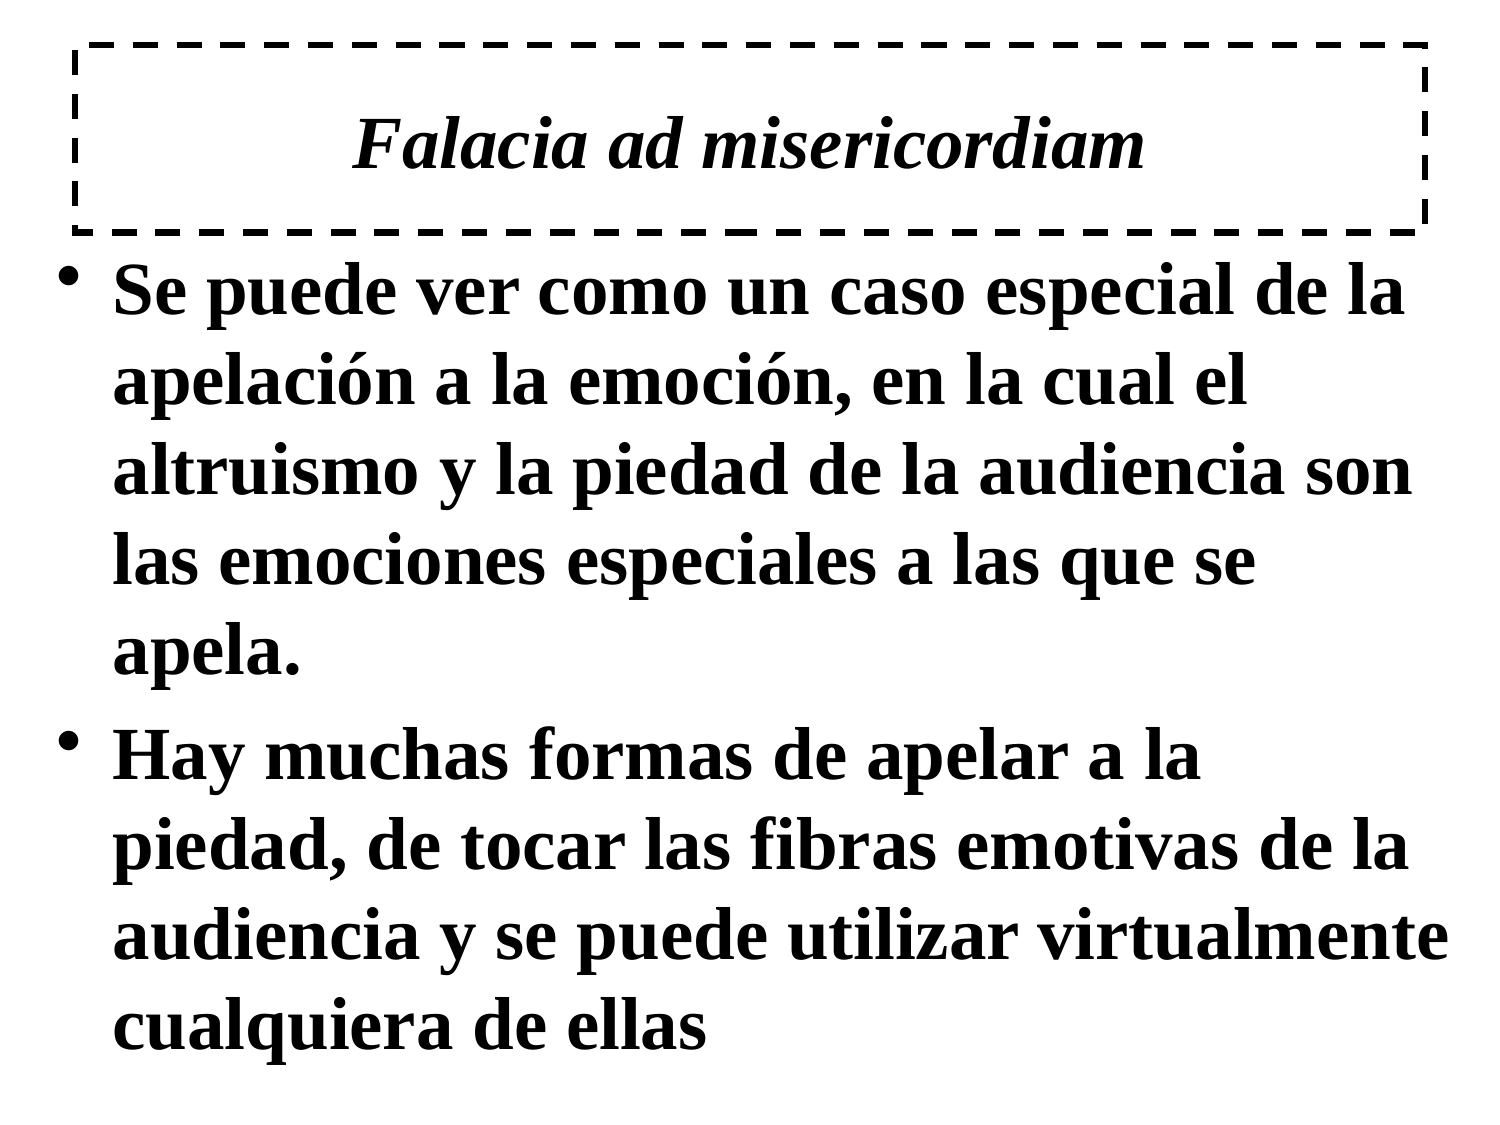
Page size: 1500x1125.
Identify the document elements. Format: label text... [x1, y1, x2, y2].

list Se puede ver como un caso especial de la apelación a la emoción, en la cual el altruismo y la piedad de la audiencia son las emociones especiales a las que se apela. Hay muchas formas de apelar a la piedad, de tocar las fibras emotivas de la audiencia y se puede utilizar virtualmente cualquiera de ellas [41, 231, 1471, 1006]
title Falacia ad misericordiam [74, 44, 1426, 231]
